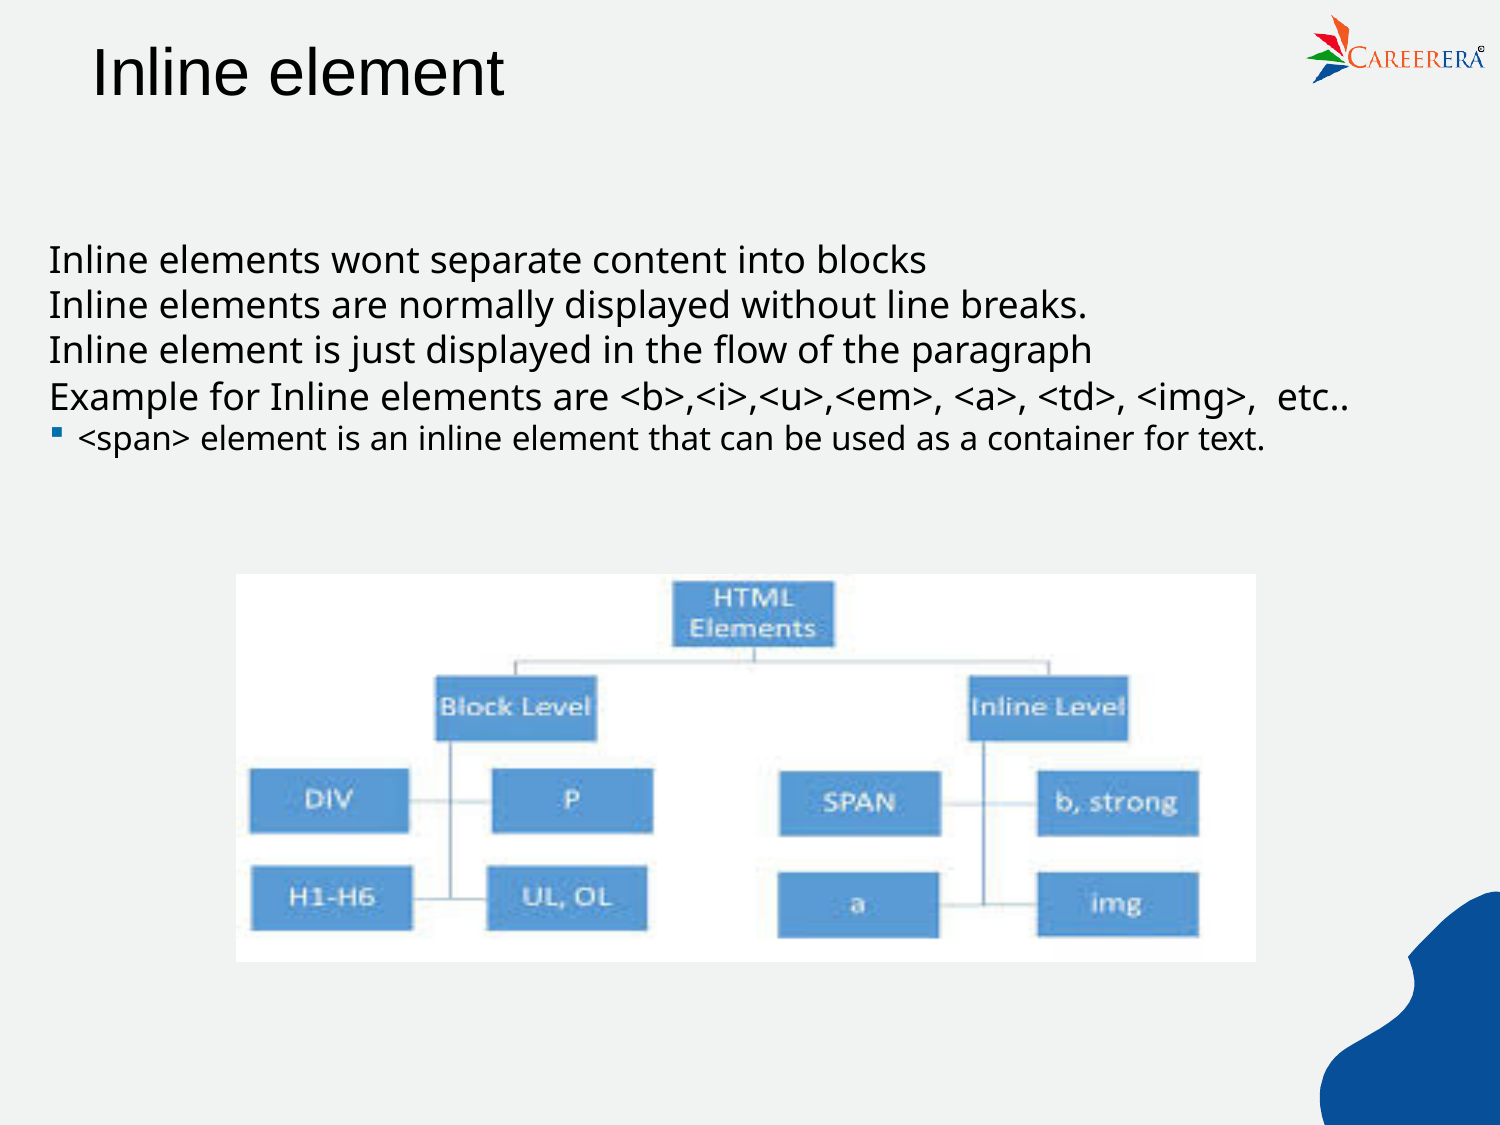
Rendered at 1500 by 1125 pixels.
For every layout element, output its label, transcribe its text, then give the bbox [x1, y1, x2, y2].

picture [235, 574, 1256, 962]
title Inline element [89, 26, 508, 217]
text_box [1319, 891, 1500, 1125]
picture [1304, 14, 1486, 84]
text_box Inline elements wont separate content into blocks Inline elements are normally displayed without line breaks. Inline element is just displayed in the ﬂow of the paragraph Example for Inline elements are <b>,<i>,<u>,<em>, <a>, <td>, <img>, etc.. <span> element is an inline element that can be used as a container for text. [46, 233, 1482, 457]
